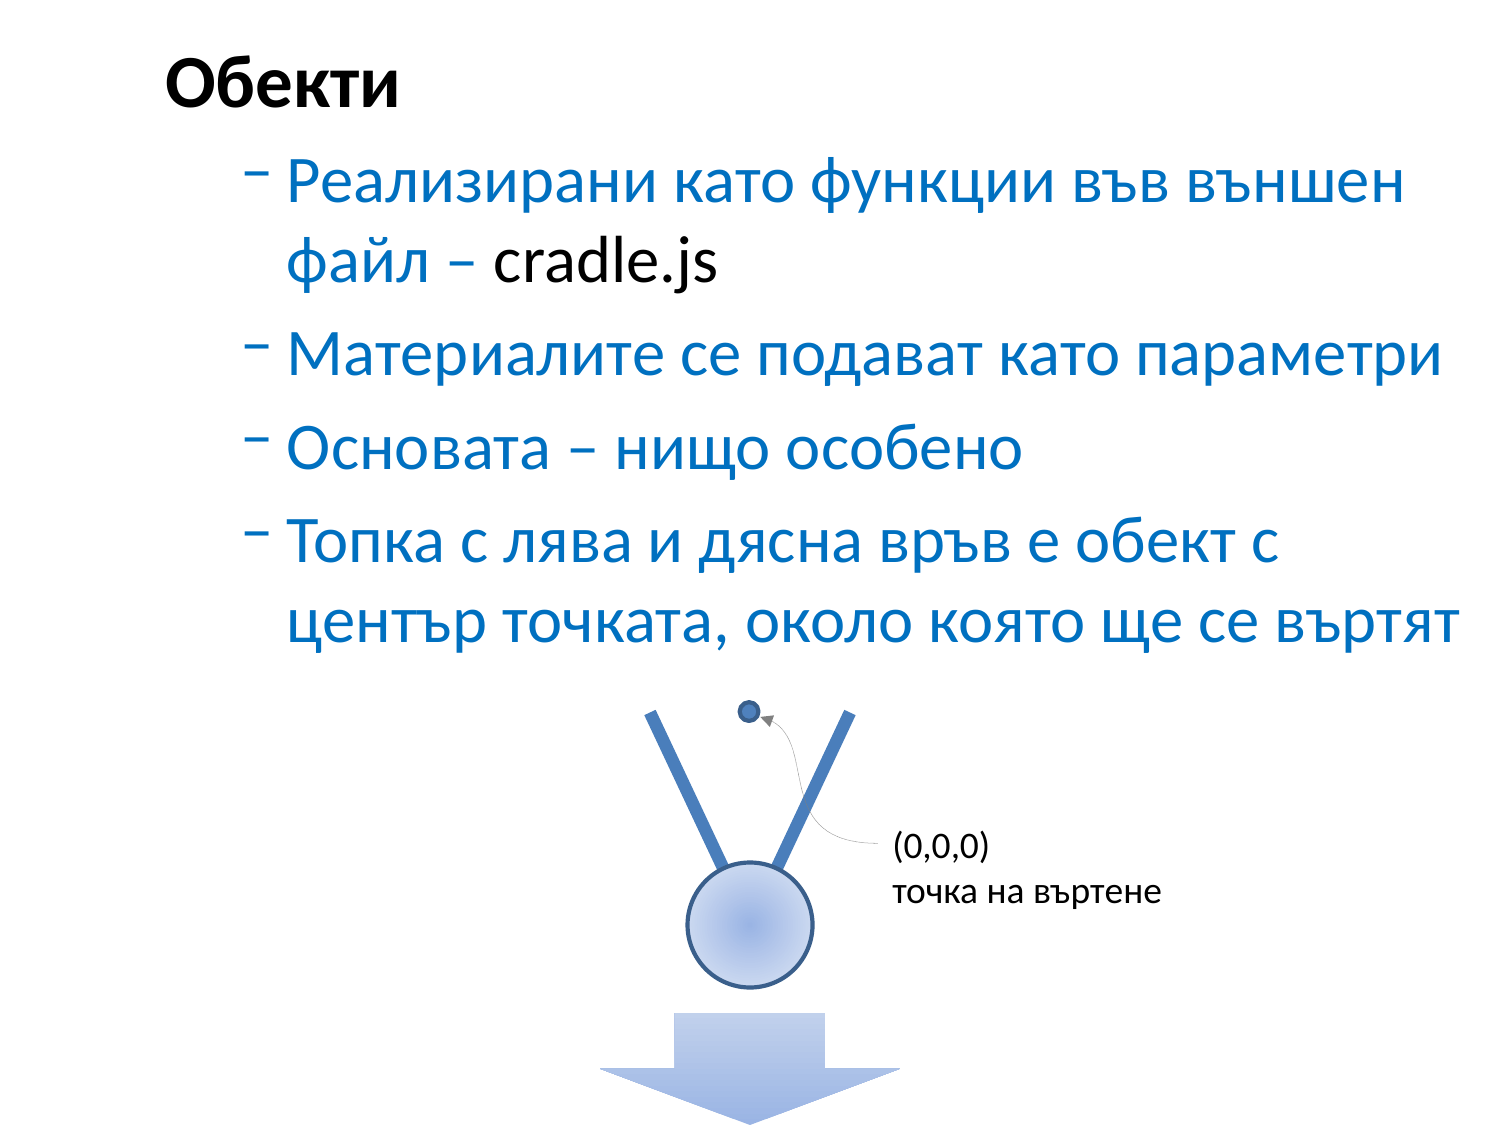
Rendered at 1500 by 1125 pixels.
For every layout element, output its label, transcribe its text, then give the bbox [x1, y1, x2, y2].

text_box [749, 712, 851, 926]
list Обекти Реализирани като функции във външен файл – cradle.js Материалите се подават като параметри Основата – нищо особено Топка с лява и дясна връв е обект с център точката, около която ще се въртят [150, 24, 1500, 1100]
text_box [597, 1010, 903, 1125]
text_box [685, 933, 815, 990]
text_box [854, 817, 878, 846]
text_box (0,0,0) точка на въртене [877, 813, 1264, 919]
text_box [737, 700, 761, 710]
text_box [649, 712, 747, 926]
